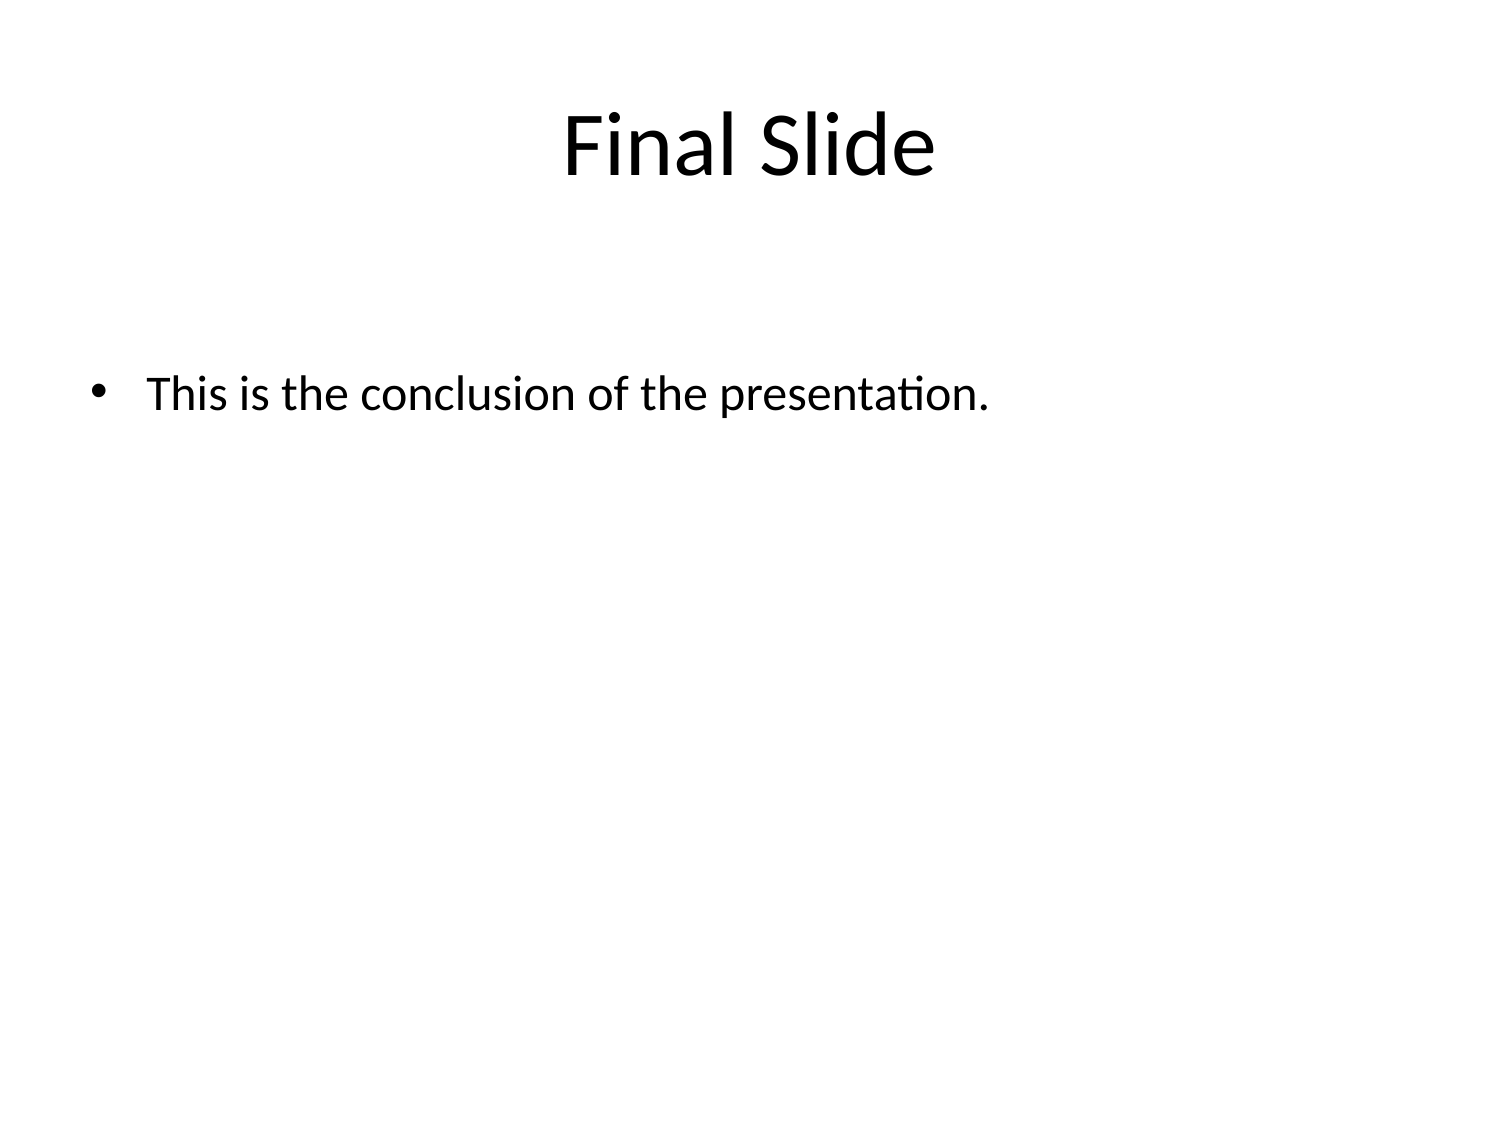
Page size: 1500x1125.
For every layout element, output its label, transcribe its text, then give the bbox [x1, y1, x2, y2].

title Final Slide [75, 45, 1425, 233]
list This is the conclusion of the presentation. [75, 262, 1425, 1005]
